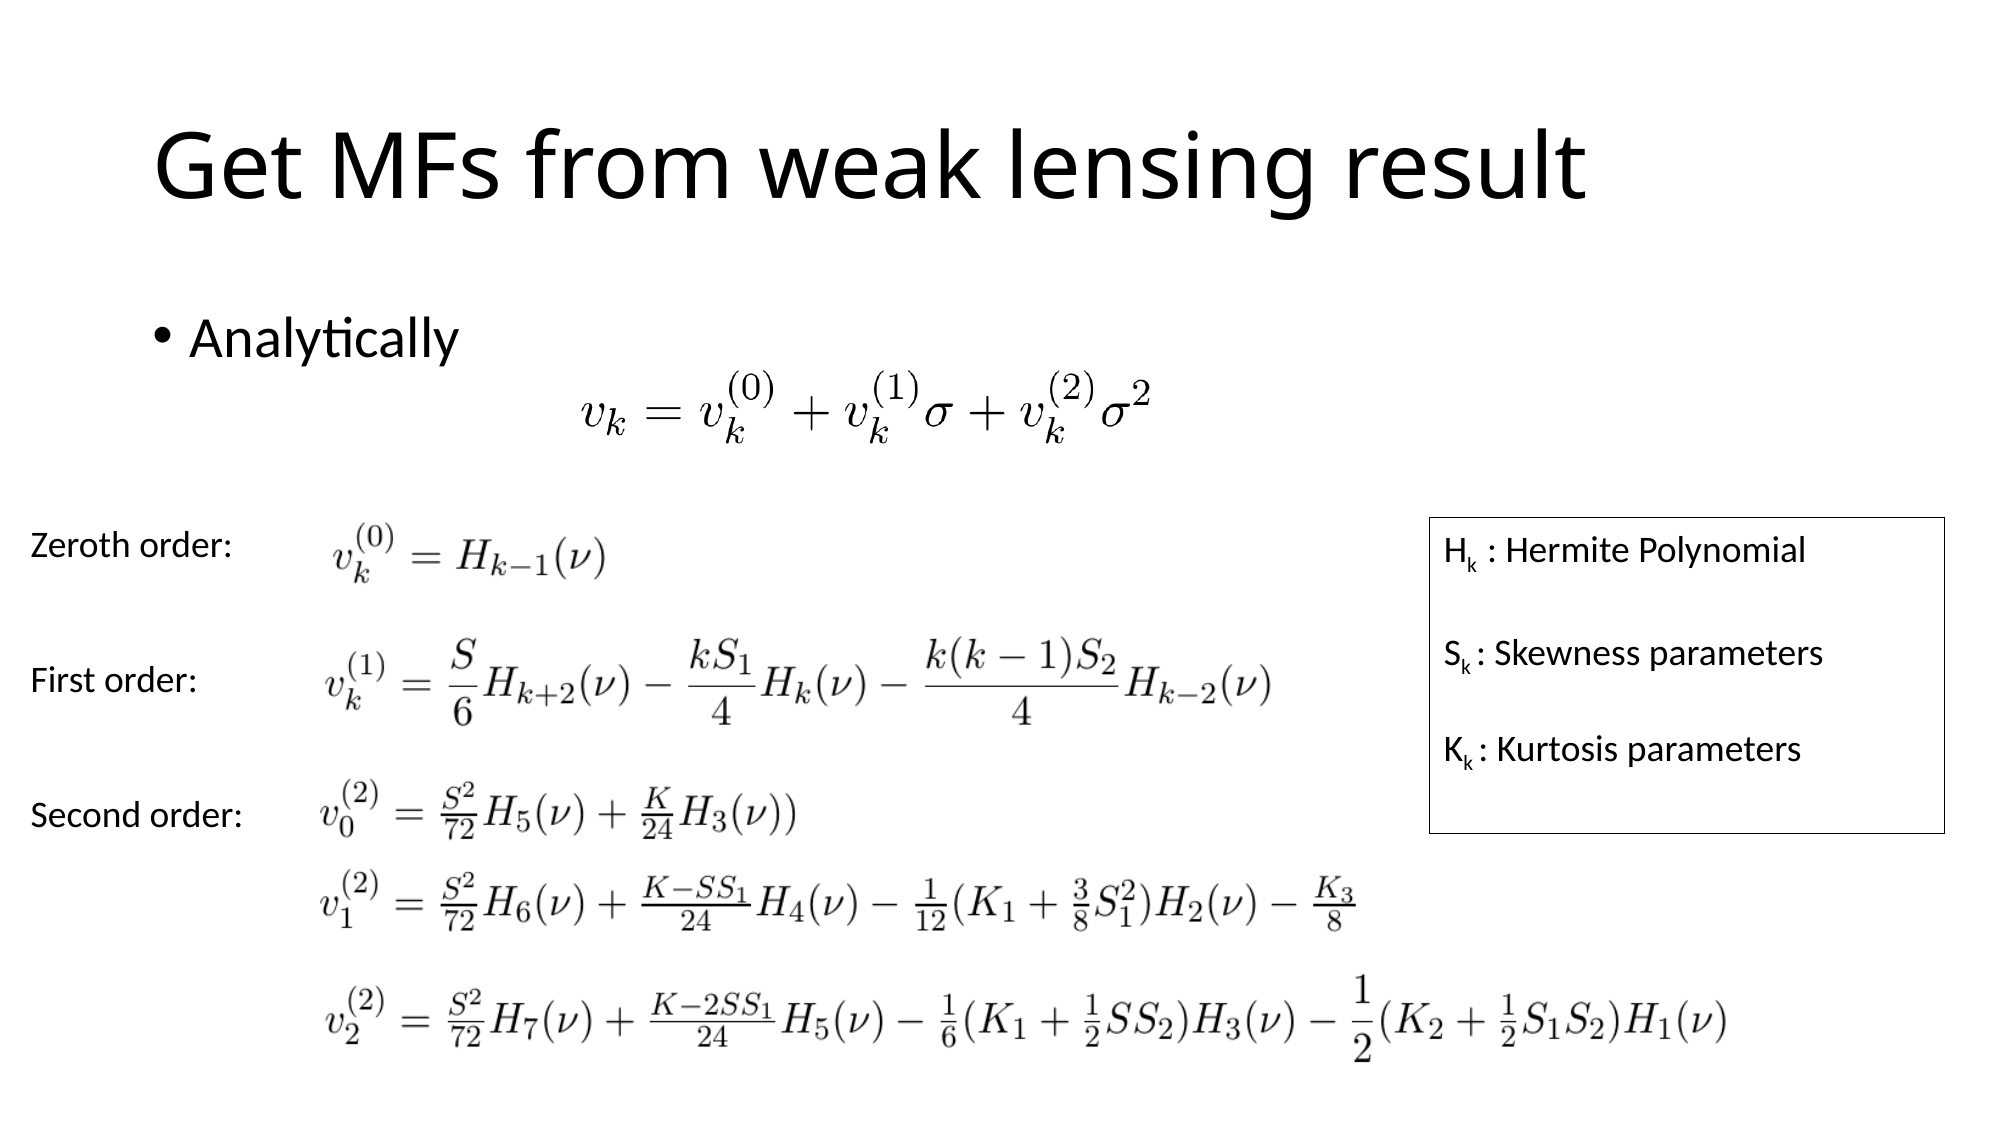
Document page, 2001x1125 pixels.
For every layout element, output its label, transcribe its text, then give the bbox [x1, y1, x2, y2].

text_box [313, 764, 1739, 1066]
list Analytically [137, 299, 1863, 1014]
picture [313, 500, 633, 602]
picture [557, 341, 1175, 467]
text_box Zeroth order: First order: Second order: [15, 512, 259, 888]
text_box Hk : Hermite Polynomial Sk : Skewness parameters Kk : Kurtosis parameters [1429, 517, 1945, 834]
title Get MFs from weak lensing result [137, 59, 1863, 278]
picture [313, 624, 1298, 745]
